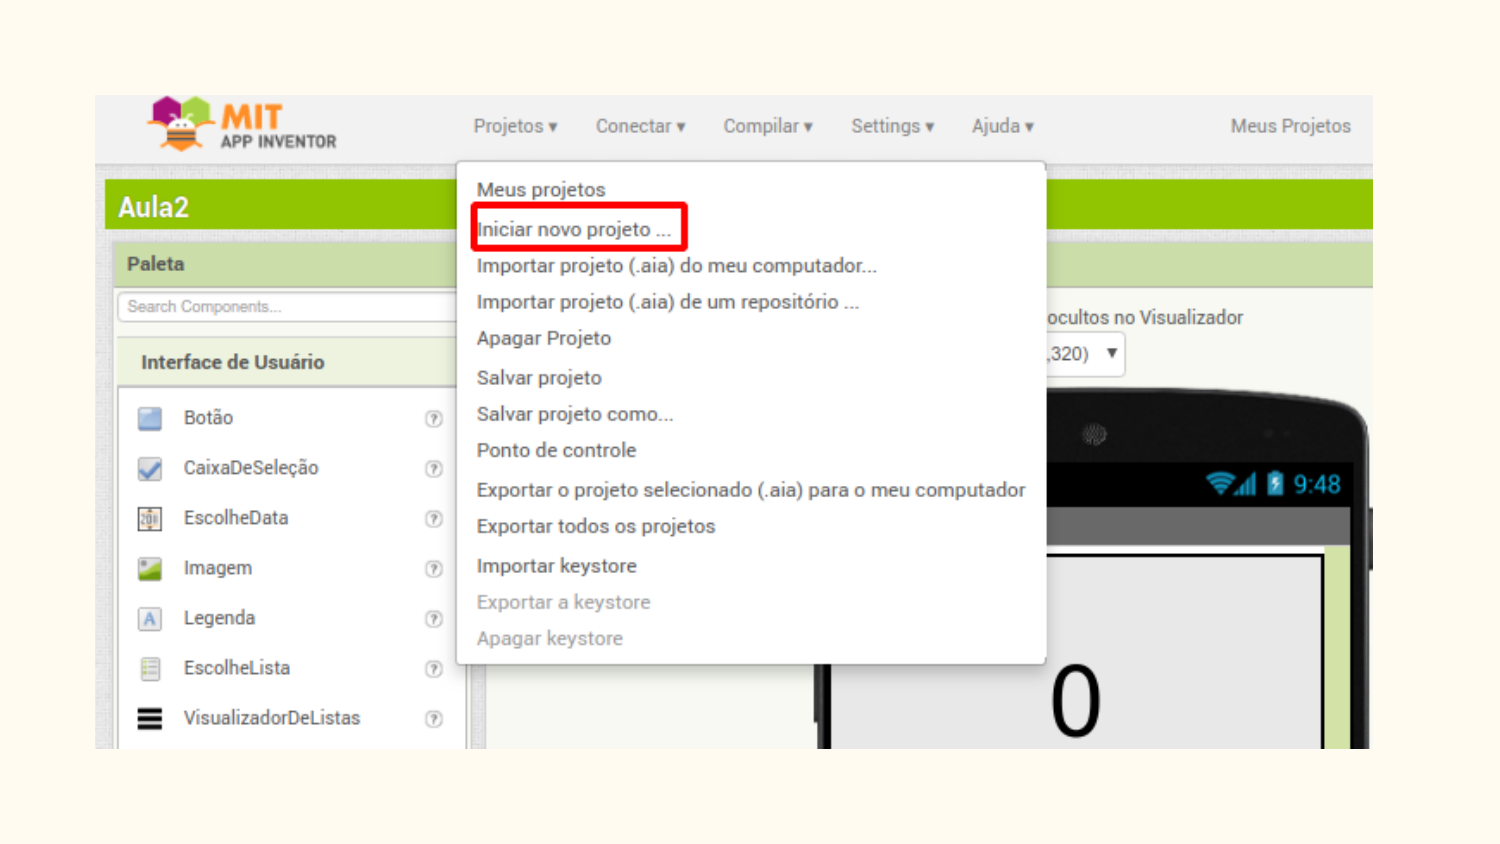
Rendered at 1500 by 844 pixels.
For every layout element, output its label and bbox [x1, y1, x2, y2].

picture [95, 95, 1373, 749]
